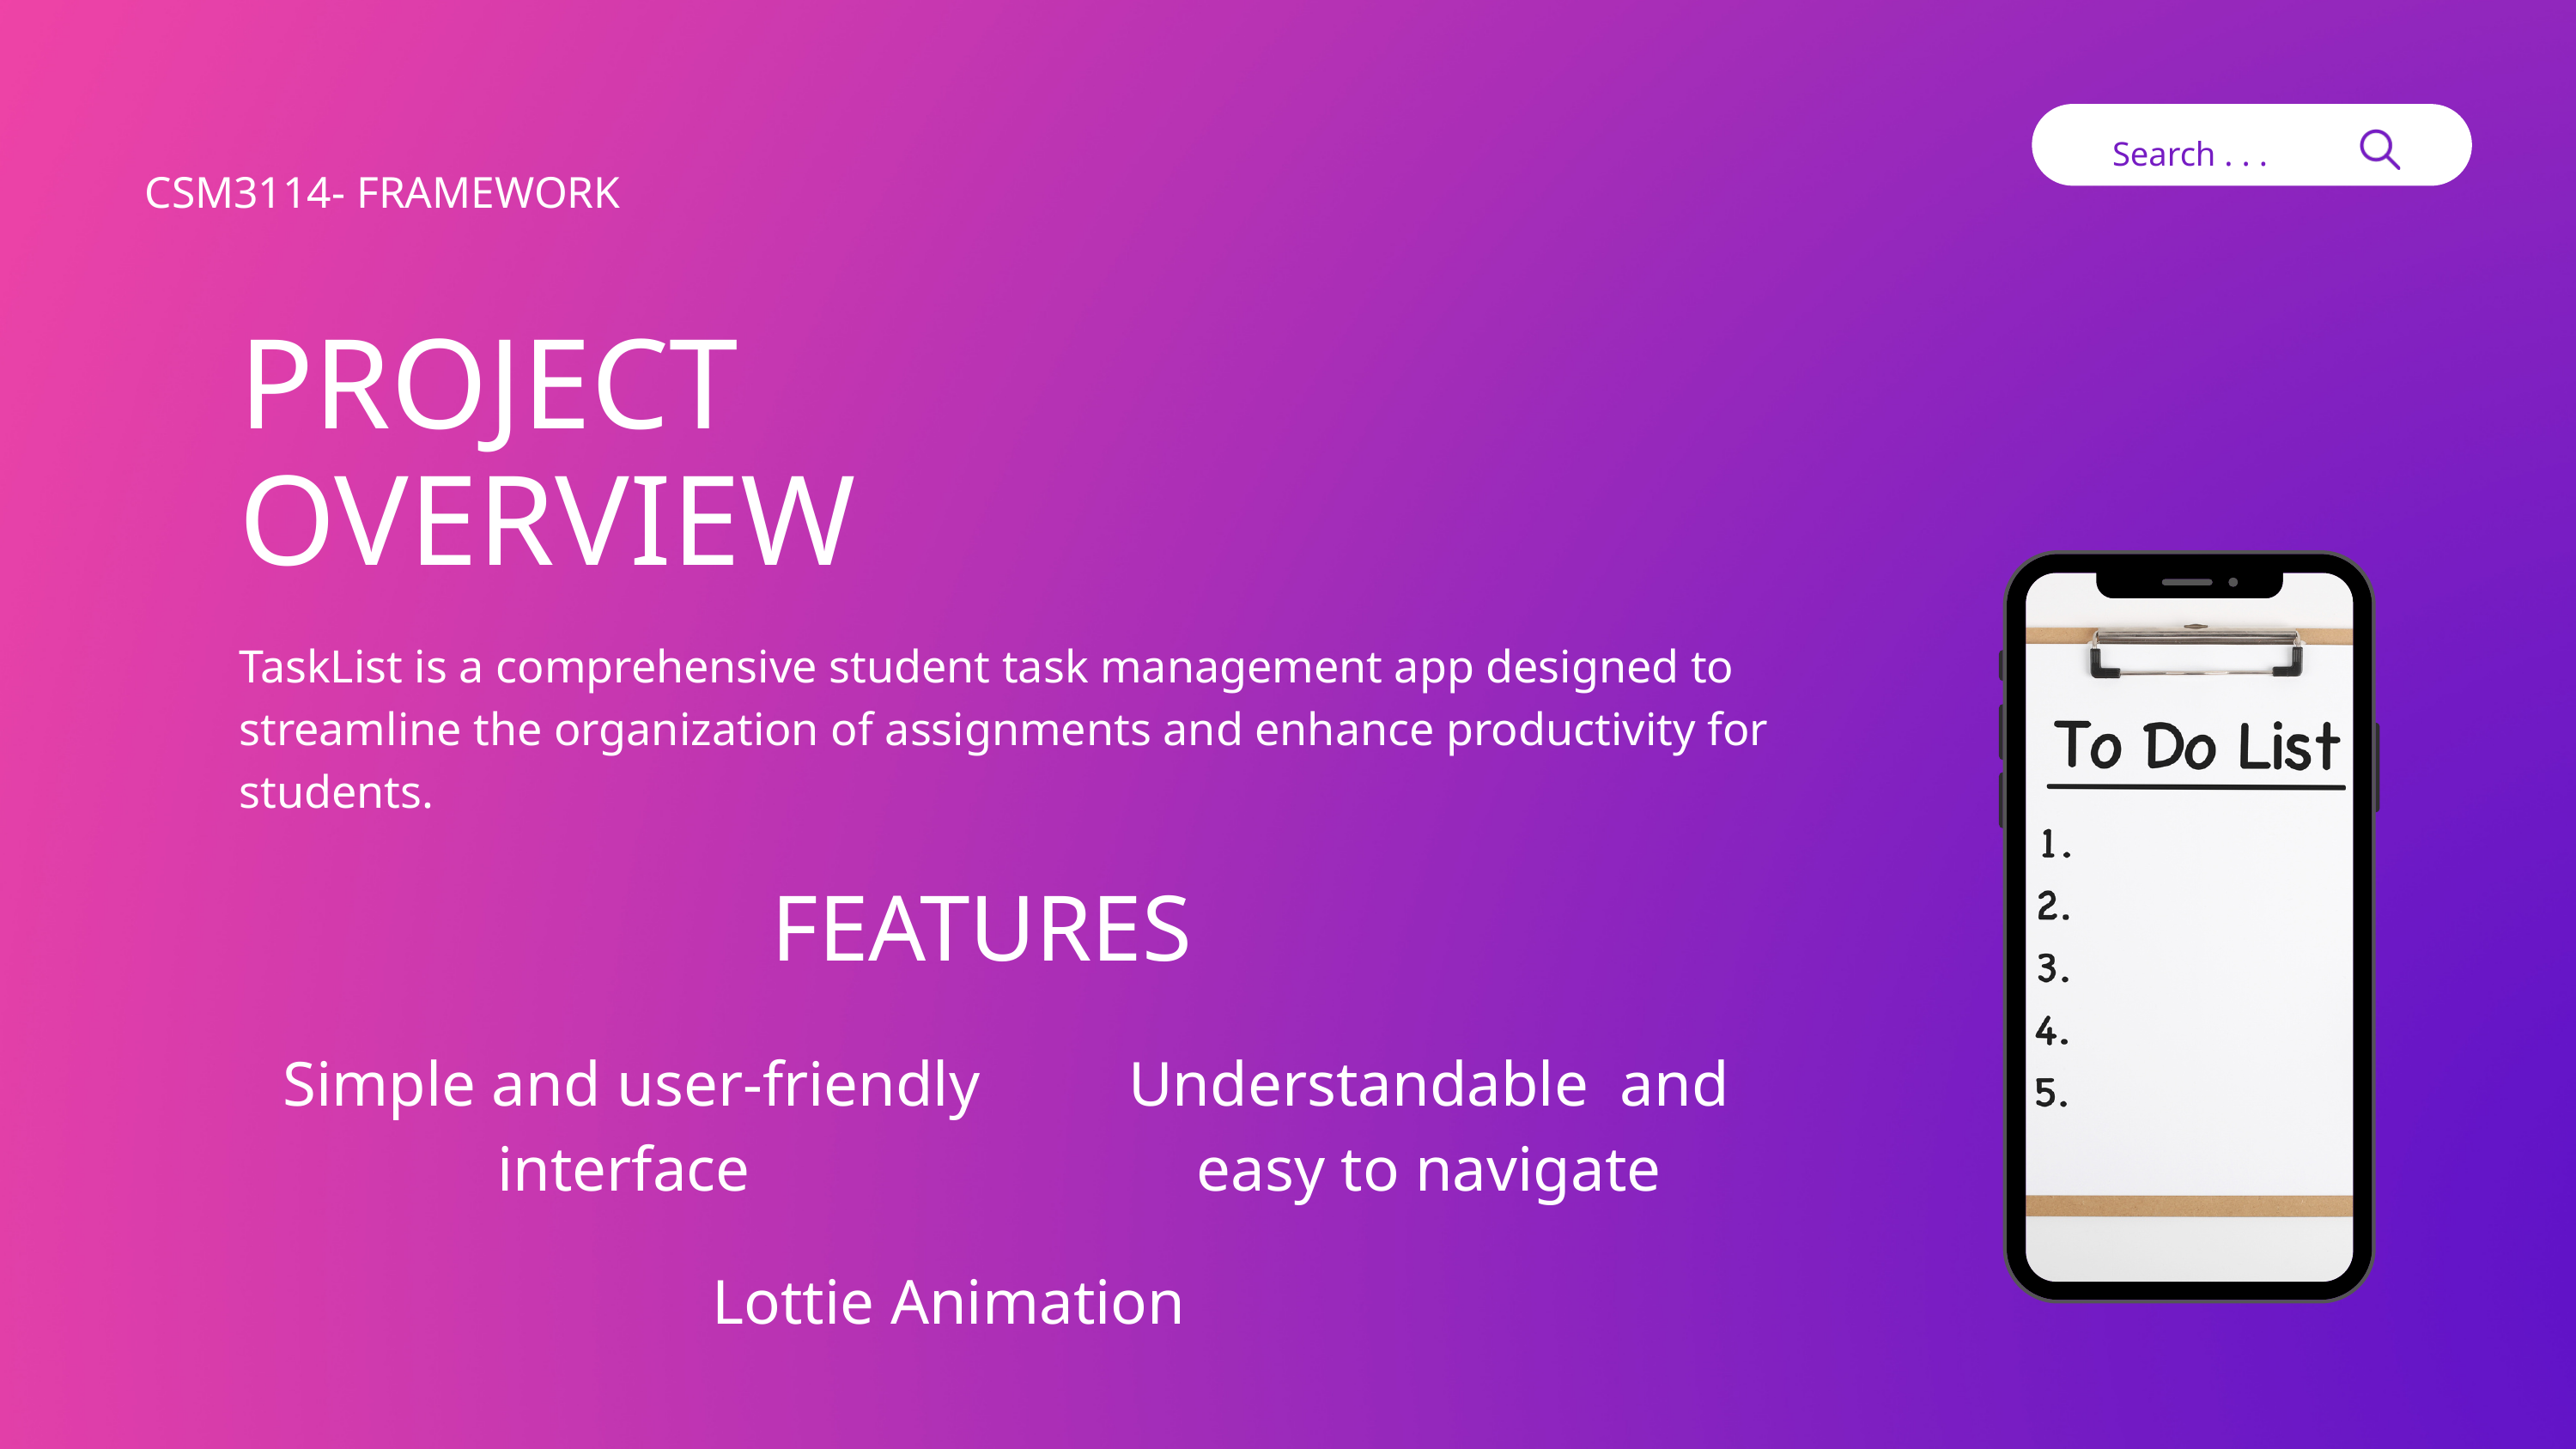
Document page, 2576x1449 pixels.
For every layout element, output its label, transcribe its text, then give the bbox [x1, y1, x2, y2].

text_box Simple and user-friendly interface [239, 1033, 1025, 1203]
text_box CSM3114- FRAMEWORK [144, 157, 725, 217]
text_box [1998, 549, 2380, 1304]
text_box TaskList is a comprehensive student task management app designed to streamline the organization of assignments and enhance productivity for students. [239, 629, 1801, 818]
text_box Understandable and easy to navigate [1057, 1033, 1801, 1203]
text_box [0, 0, 2576, 1449]
text_box Search . . . [2112, 133, 2381, 173]
text_box PROJECT OVERVIEW [239, 317, 1127, 591]
text_box FEATURES [771, 880, 1660, 980]
text_box Lottie Animation [556, 1251, 1342, 1337]
text_box [2359, 128, 2401, 170]
